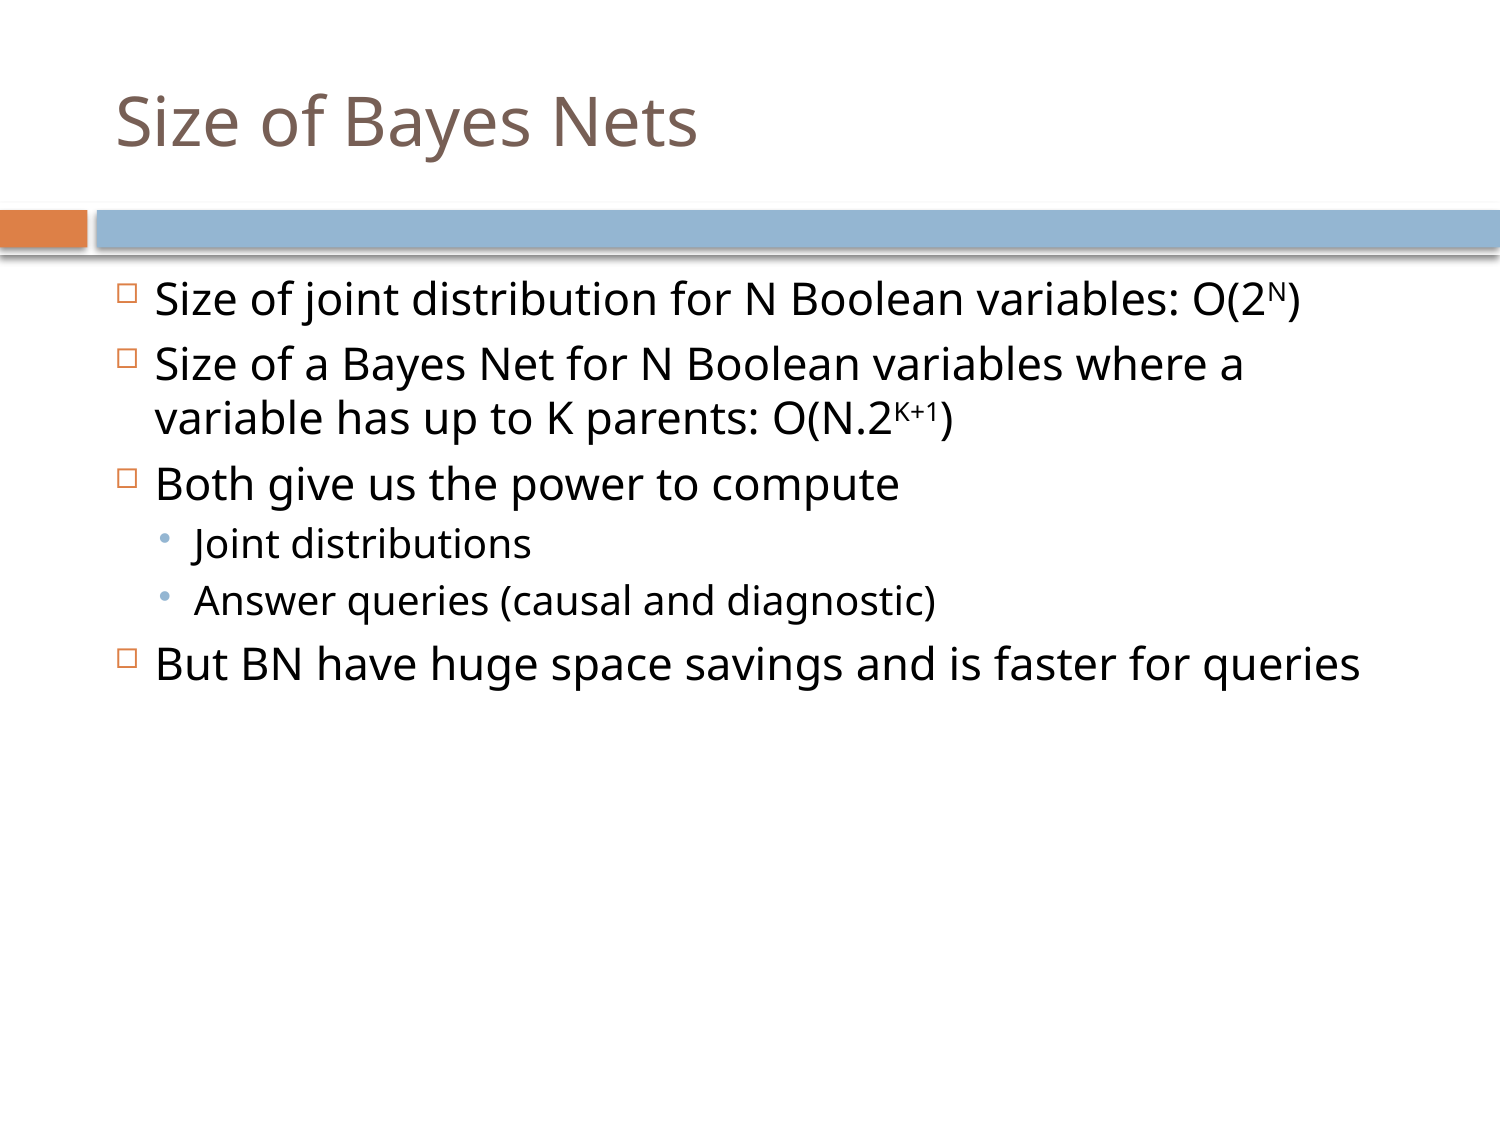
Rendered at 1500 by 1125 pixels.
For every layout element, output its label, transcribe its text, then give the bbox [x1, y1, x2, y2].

title Size of Bayes Nets [100, 37, 1438, 200]
list Size of joint distribution for N Boolean variables: O(2N) Size of a Bayes Net for N Boolean variables where a variable has up to K parents: O(N.2K+1) Both give us the power to compute Joint distributions Answer queries (causal and diagnostic) But BN have huge space savings and is faster for queries [100, 262, 1438, 1000]
